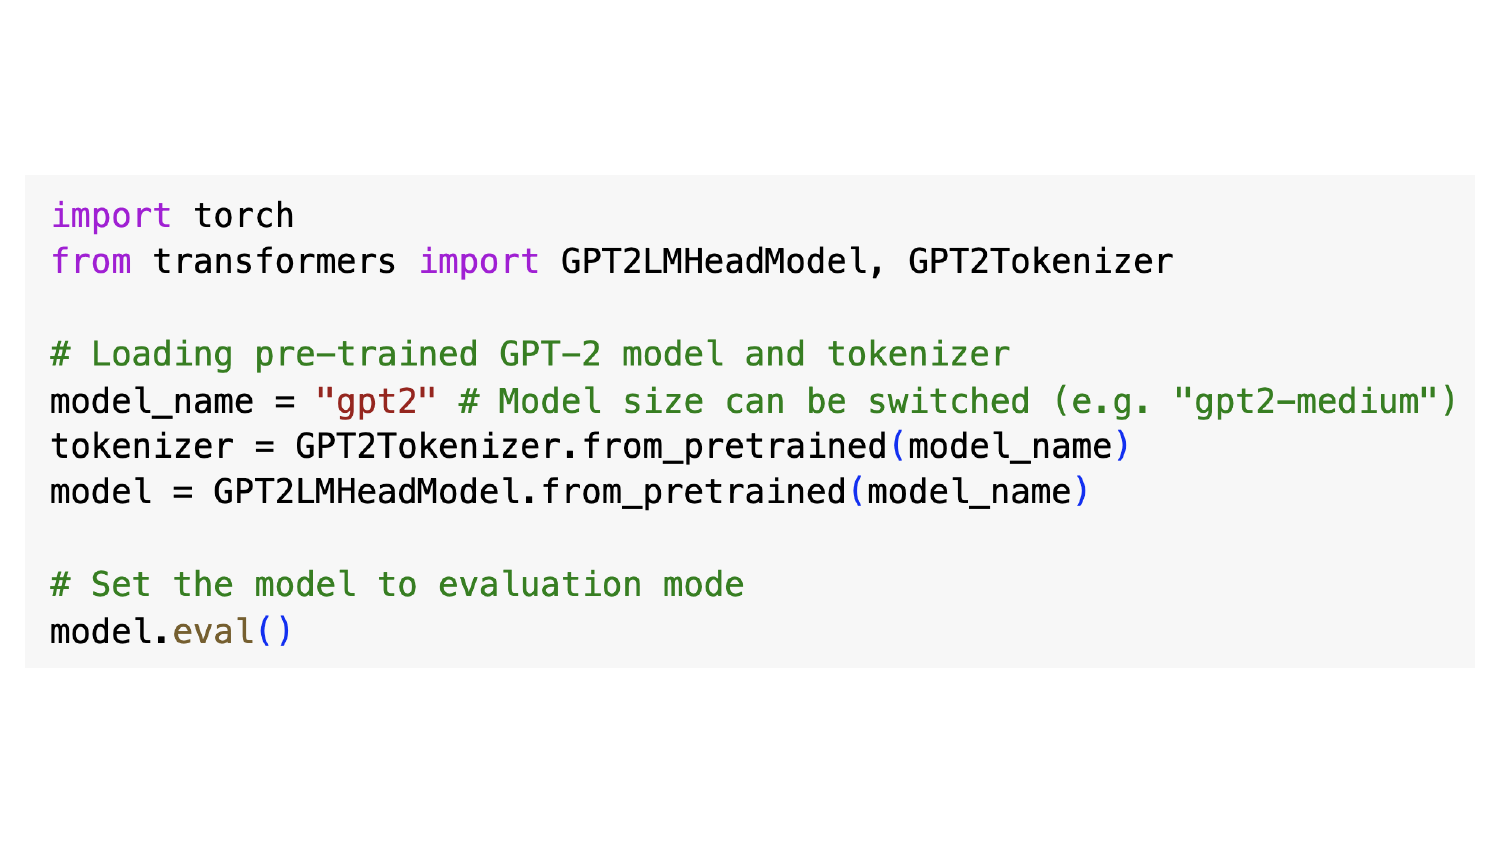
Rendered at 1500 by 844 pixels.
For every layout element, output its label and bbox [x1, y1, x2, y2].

picture [25, 175, 1475, 669]
